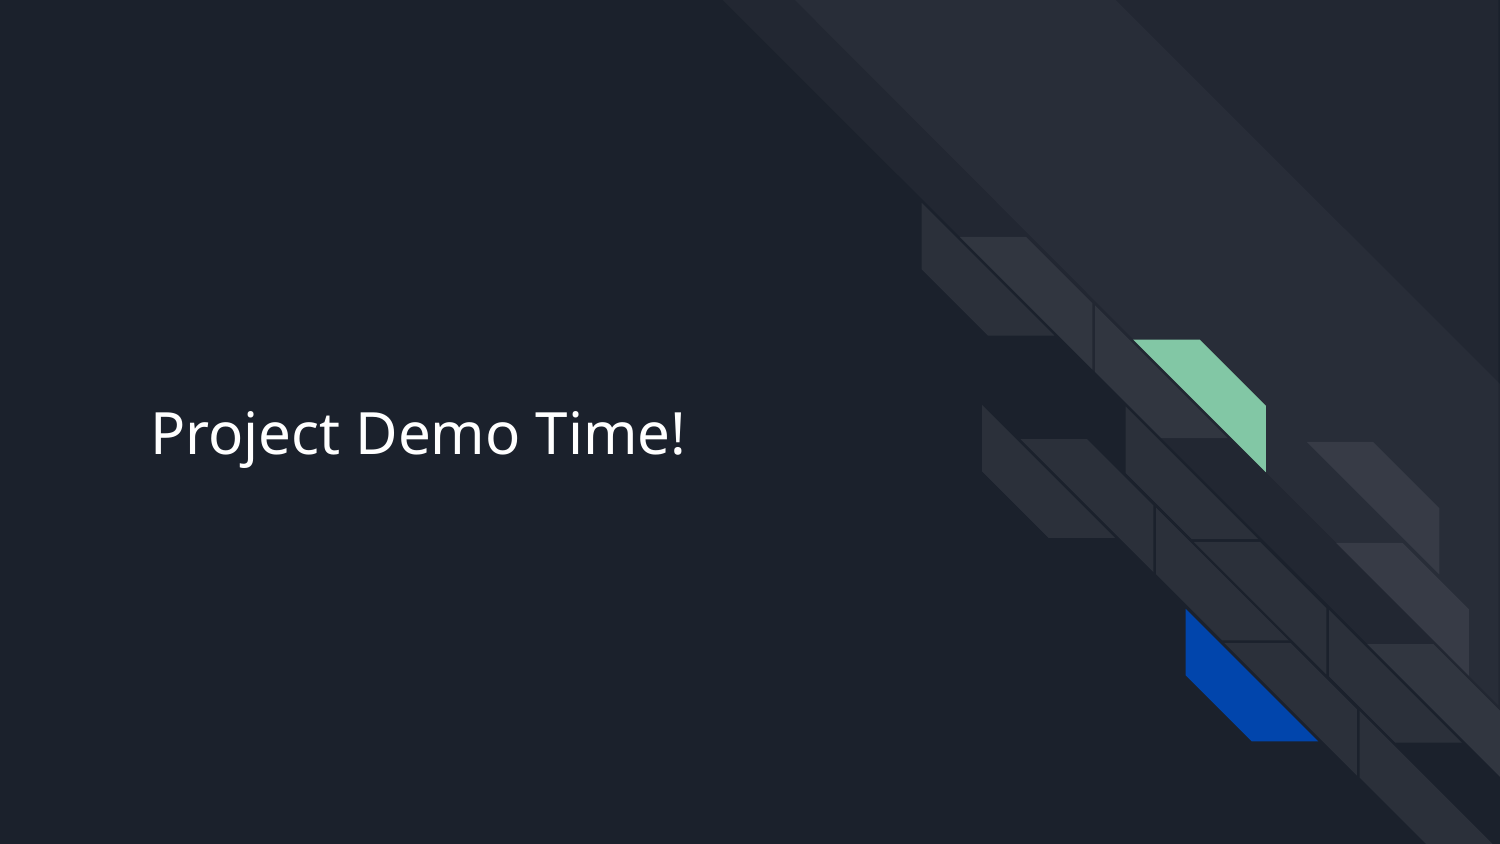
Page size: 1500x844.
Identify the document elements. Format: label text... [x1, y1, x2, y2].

title Project Demo Time! [135, 142, 888, 720]
